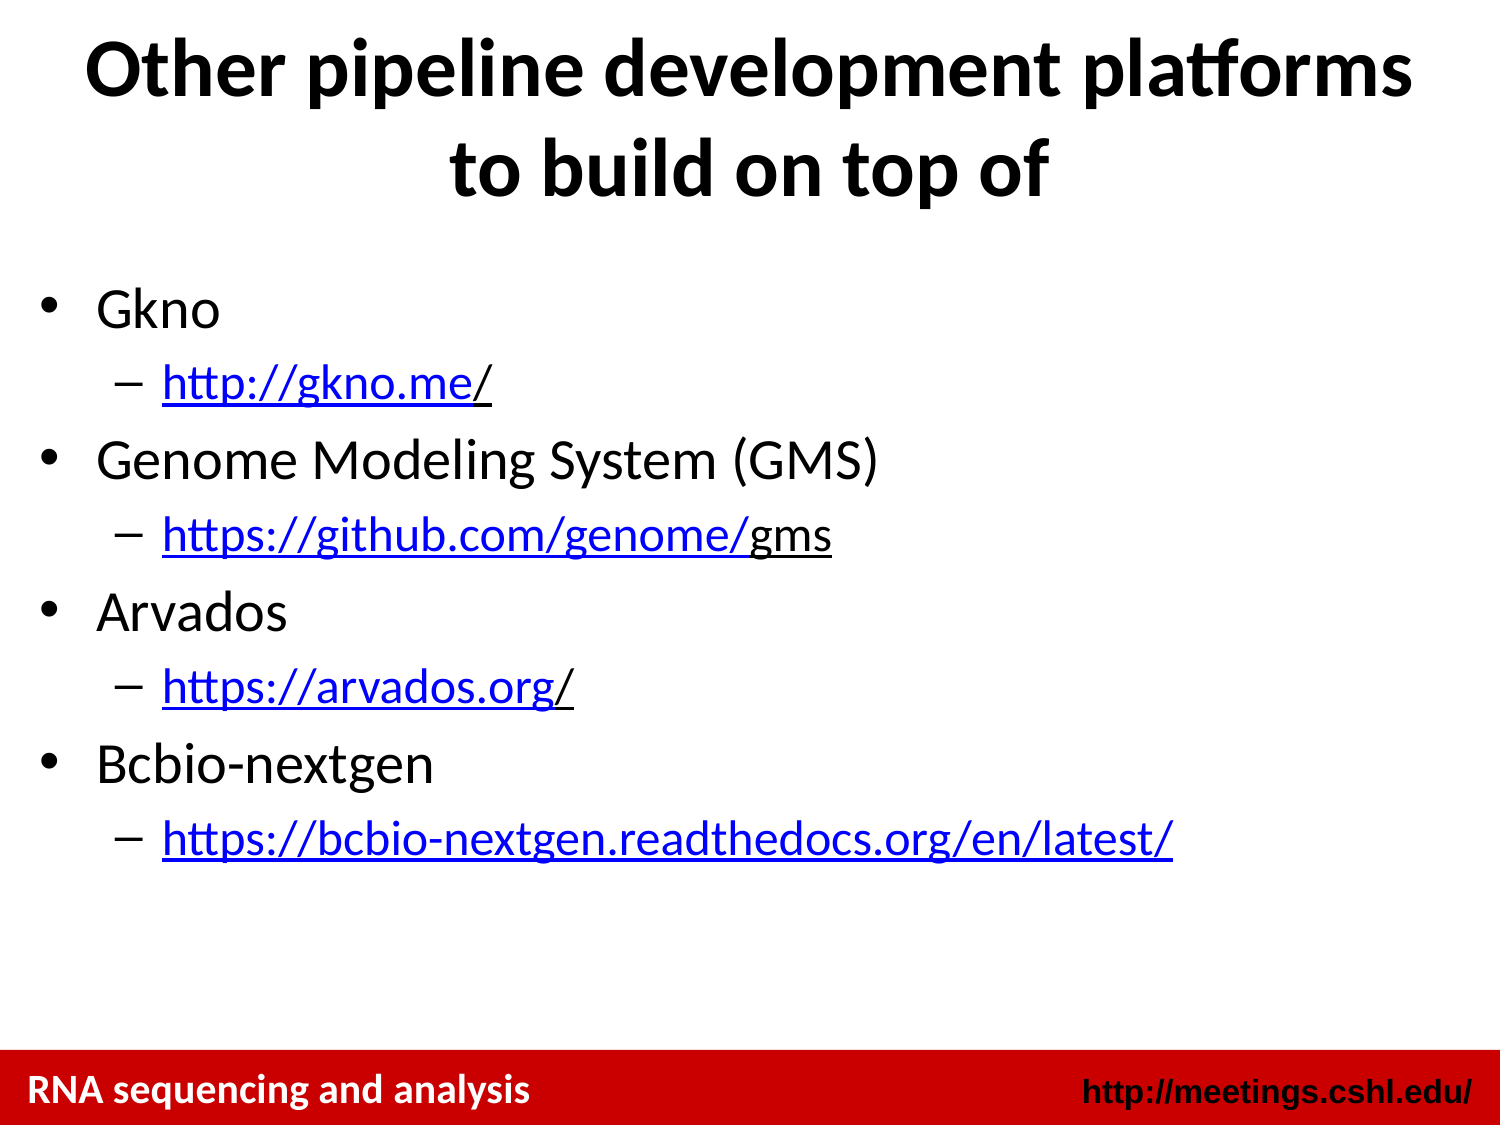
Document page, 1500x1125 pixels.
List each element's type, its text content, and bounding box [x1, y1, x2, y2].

list Gkno http://gkno.me/ Genome Modeling System (GMS) https://github.com/genome/gms Arvados https://arvados.org/ Bcbio-nextgen https://bcbio-nextgen.readthedocs.org/en/latest/ [24, 262, 1475, 1038]
title Other pipeline development platforms to build on top of [24, 19, 1475, 207]
